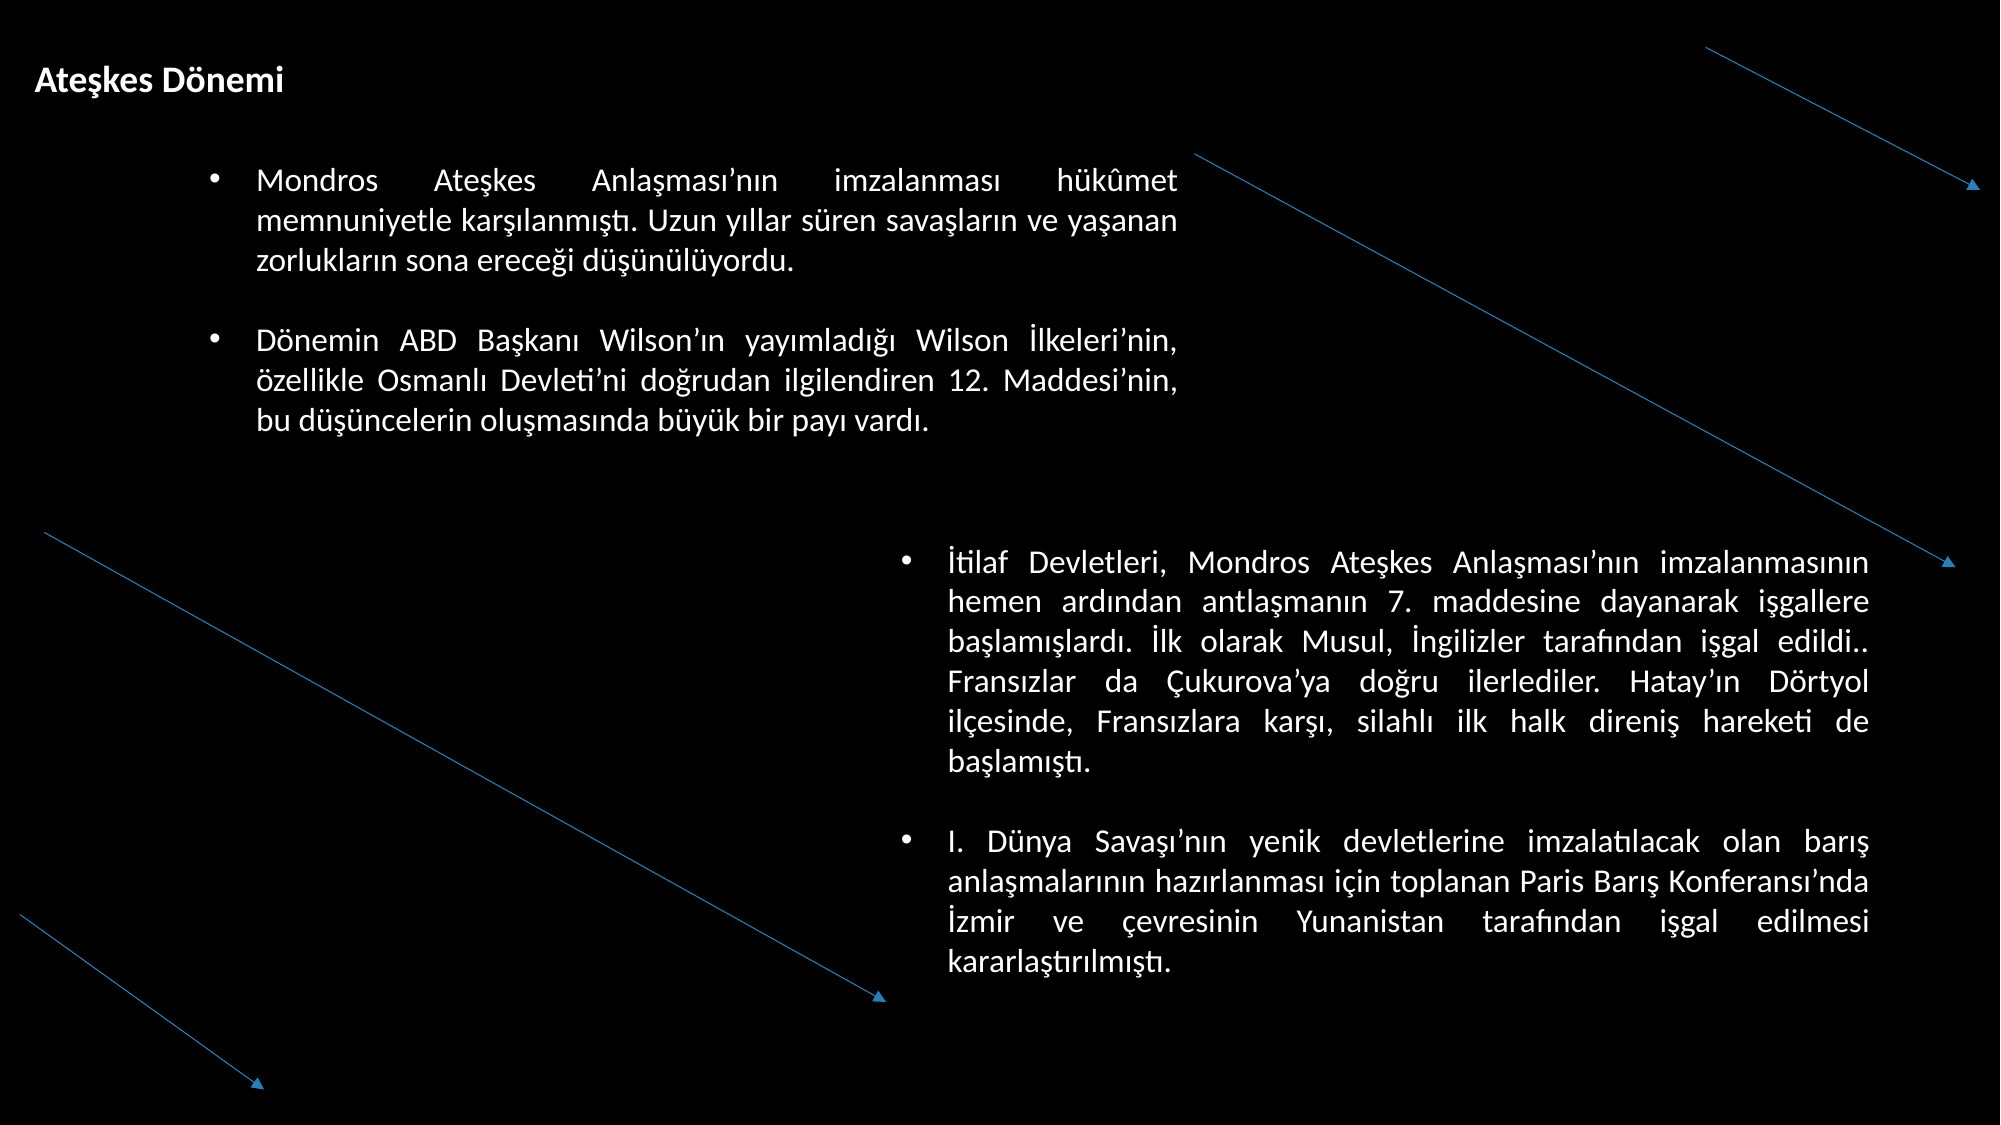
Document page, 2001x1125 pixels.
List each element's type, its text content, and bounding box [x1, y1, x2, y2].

text_box İtilaf Devletleri, Mondros Ateşkes Anlaşması’nın imzalanmasının hemen ardından antlaşmanın 7. maddesine dayanarak işgallere başlamışlardı. İlk olarak Musul, İngilizler tarafından işgal edildi.. Fransızlar da Çukurova’ya doğru ilerlediler. Hatay’ın Dörtyol ilçesinde, Fransızlara karşı, silahlı ilk halk direniş hareketi de başlamıştı. I. Dünya Savaşı’nın yenik devletlerine imzalatılacak olan barış anlaşmalarının hazırlanması için toplanan Paris Barış Konferansı’nda İzmir ve çevresinin Yunanistan tarafından işgal edilmesi kararlaştırılmıştı. [886, 532, 1887, 1032]
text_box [1194, 153, 1956, 568]
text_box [1705, 47, 1981, 190]
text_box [44, 532, 887, 1002]
text_box Mondros Ateşkes Anlaşması’nın imzalanması hükûmet memnuniyetle karşılanmıştı. Uzun yıllar süren savaşların ve yaşanan zorlukların sona ereceği düşünülüyordu. Dönemin ABD Başkanı Wilson’ın yayımladığı Wilson İlkeleri’nin, özellikle Osmanlı Devleti’ni doğrudan ilgilendiren 12. Maddesi’nin, bu düşüncelerin oluşmasında büyük bir payı vardı. [194, 151, 1195, 446]
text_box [19, 914, 265, 1090]
text_box Ateşkes Dönemi [19, 47, 1021, 107]
